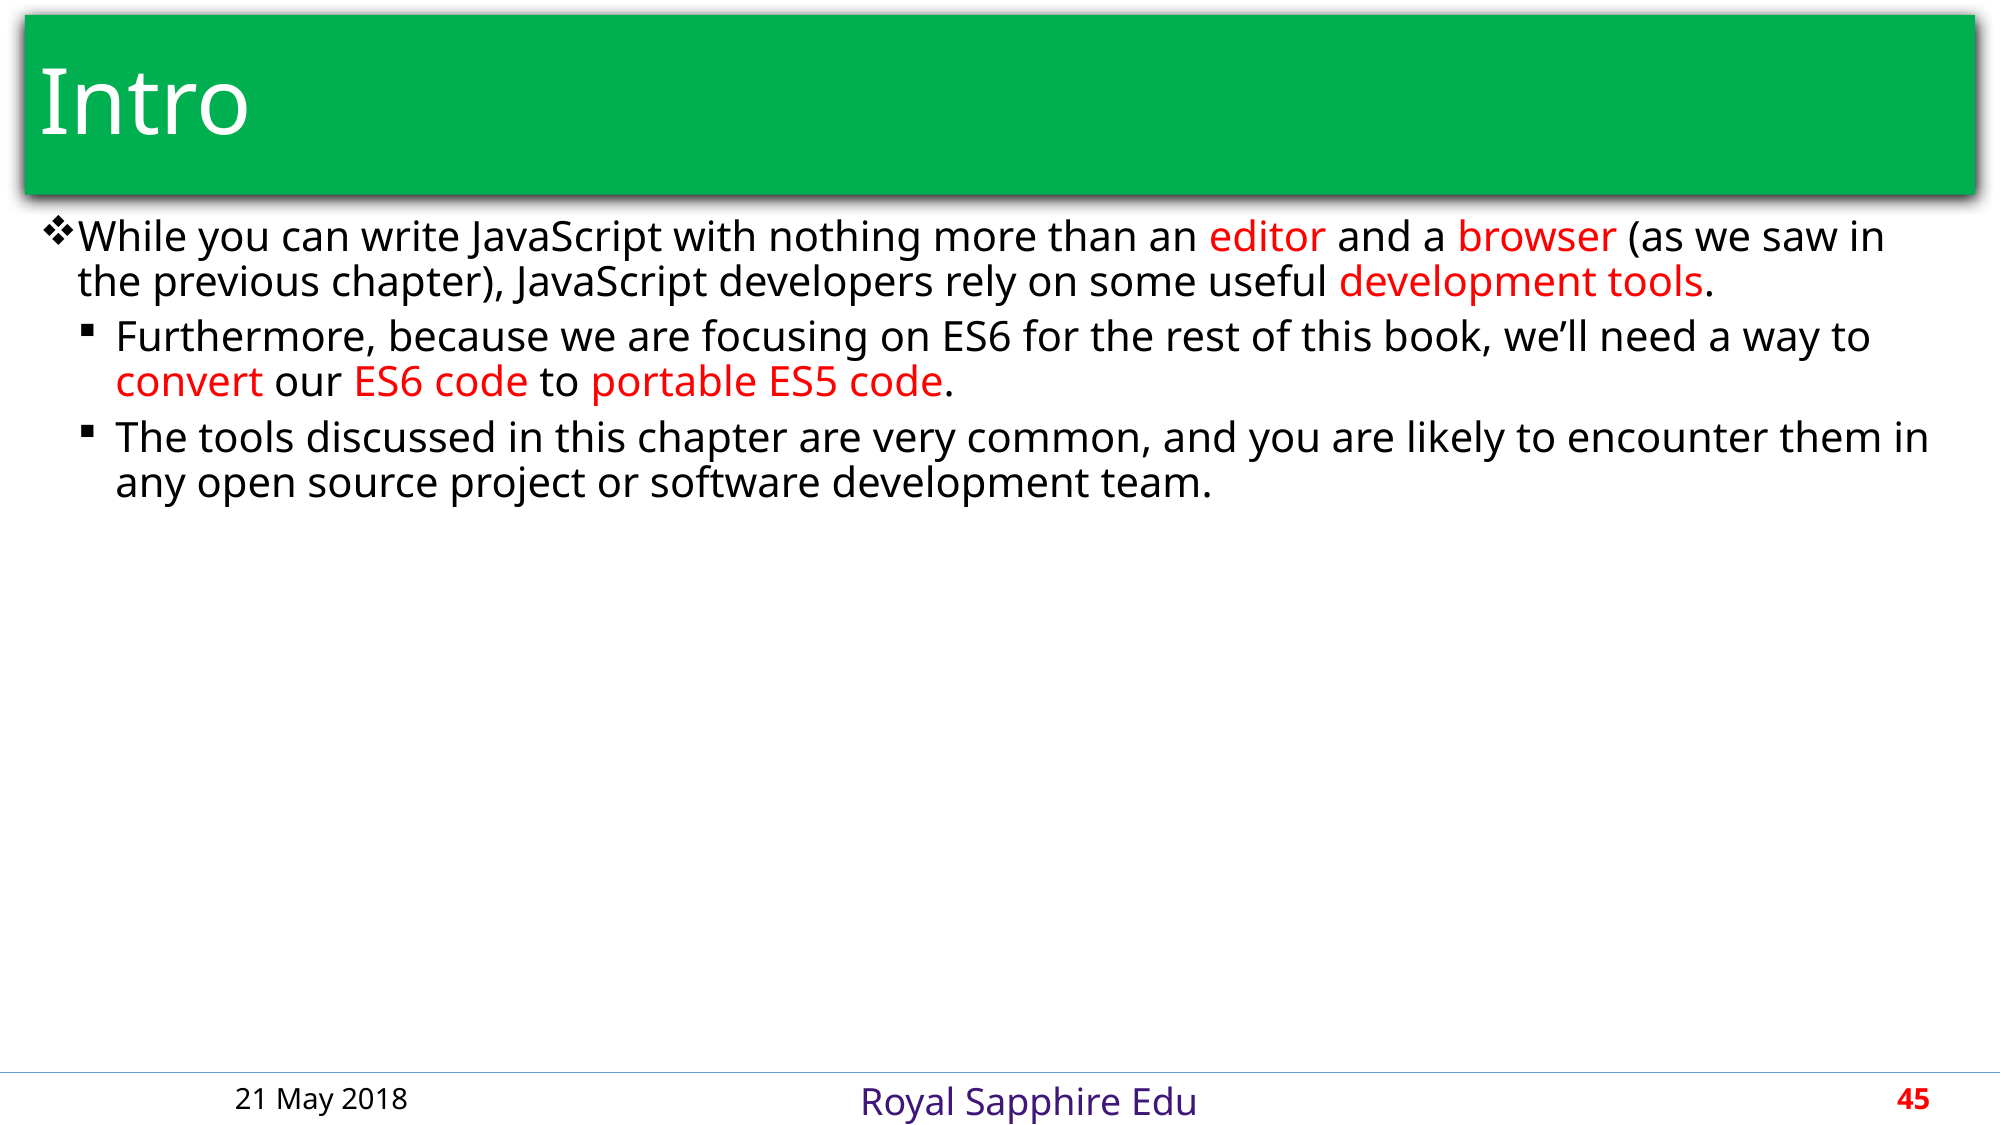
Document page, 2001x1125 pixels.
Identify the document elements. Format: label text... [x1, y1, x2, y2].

slide_number 45 [1495, 1072, 1946, 1115]
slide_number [220, 1072, 671, 1115]
title Intro [24, 14, 1975, 195]
list While you can write JavaScript with nothing more than an editor and a browser (as we saw in the previous chapter), JavaScript developers rely on some useful development tools. Furthermore, because we are focusing on ES6 for the rest of this book, we’ll need a way to convert our ES6 code to portable ES5 code. The tools discussed in this chapter are very common, and you are likely to encounter them in any open source project or software development team. [24, 208, 1975, 1063]
